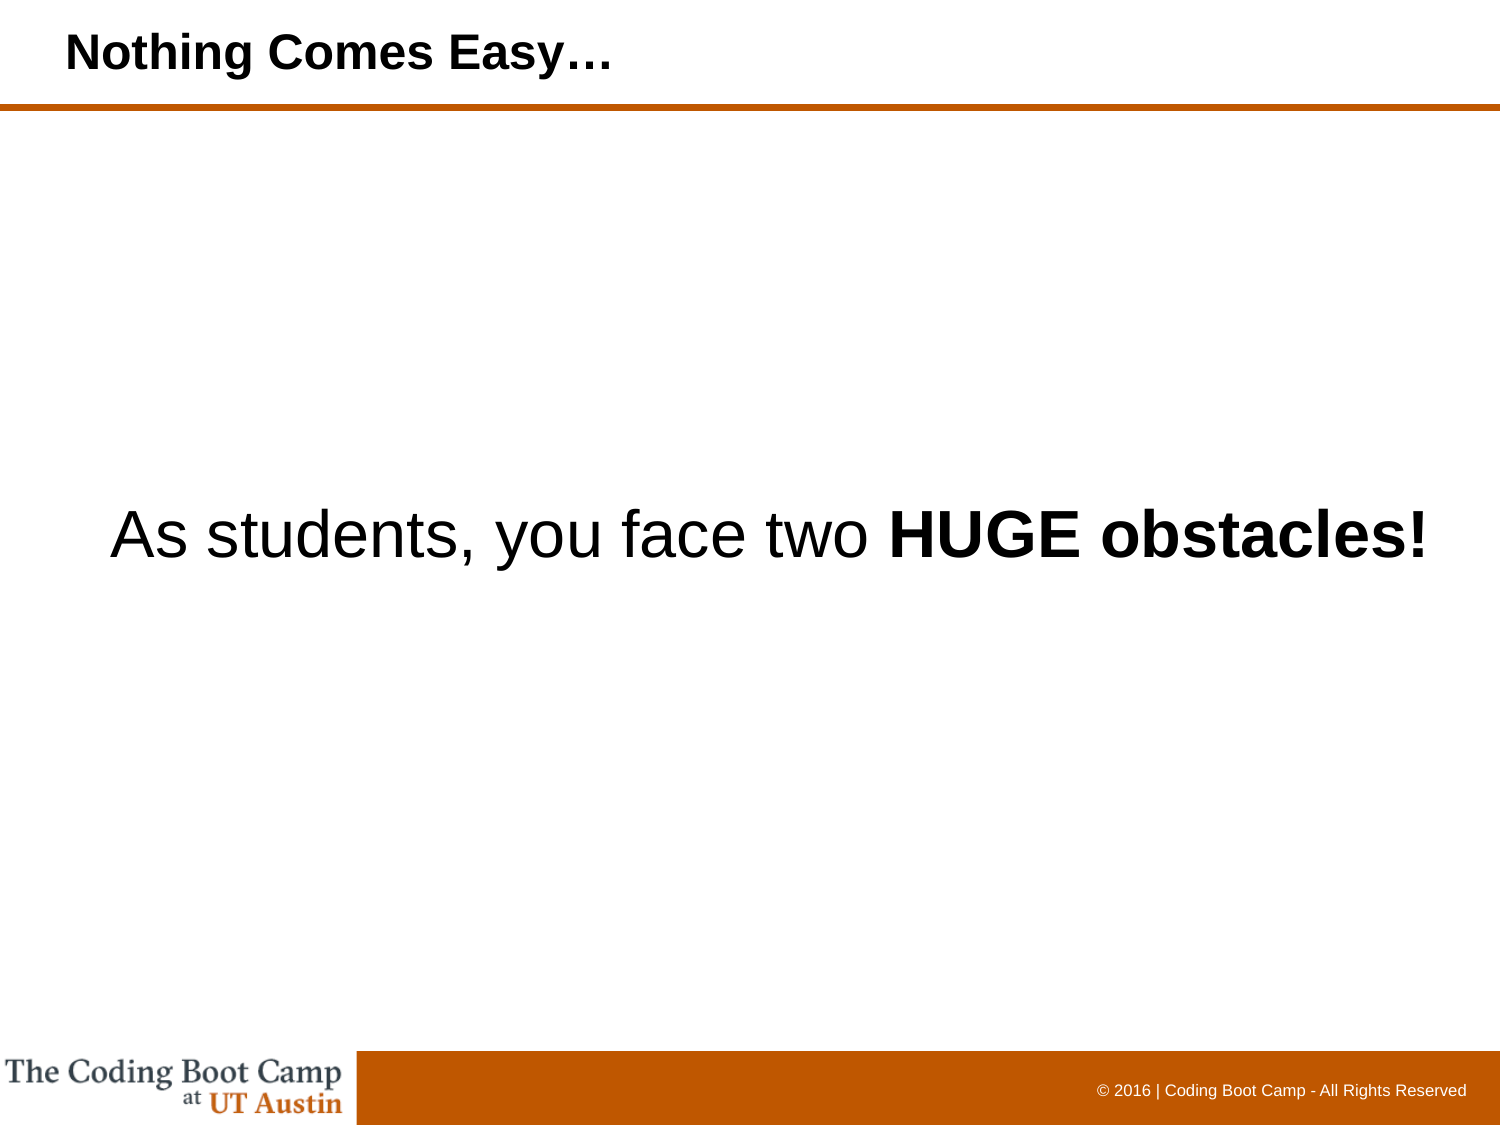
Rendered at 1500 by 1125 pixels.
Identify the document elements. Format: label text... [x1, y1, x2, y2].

title Nothing Comes Easy… [50, 0, 948, 108]
text_box As students, you face two HUGE obstacles! [47, 125, 1456, 1050]
picture [0, 1050, 357, 1125]
